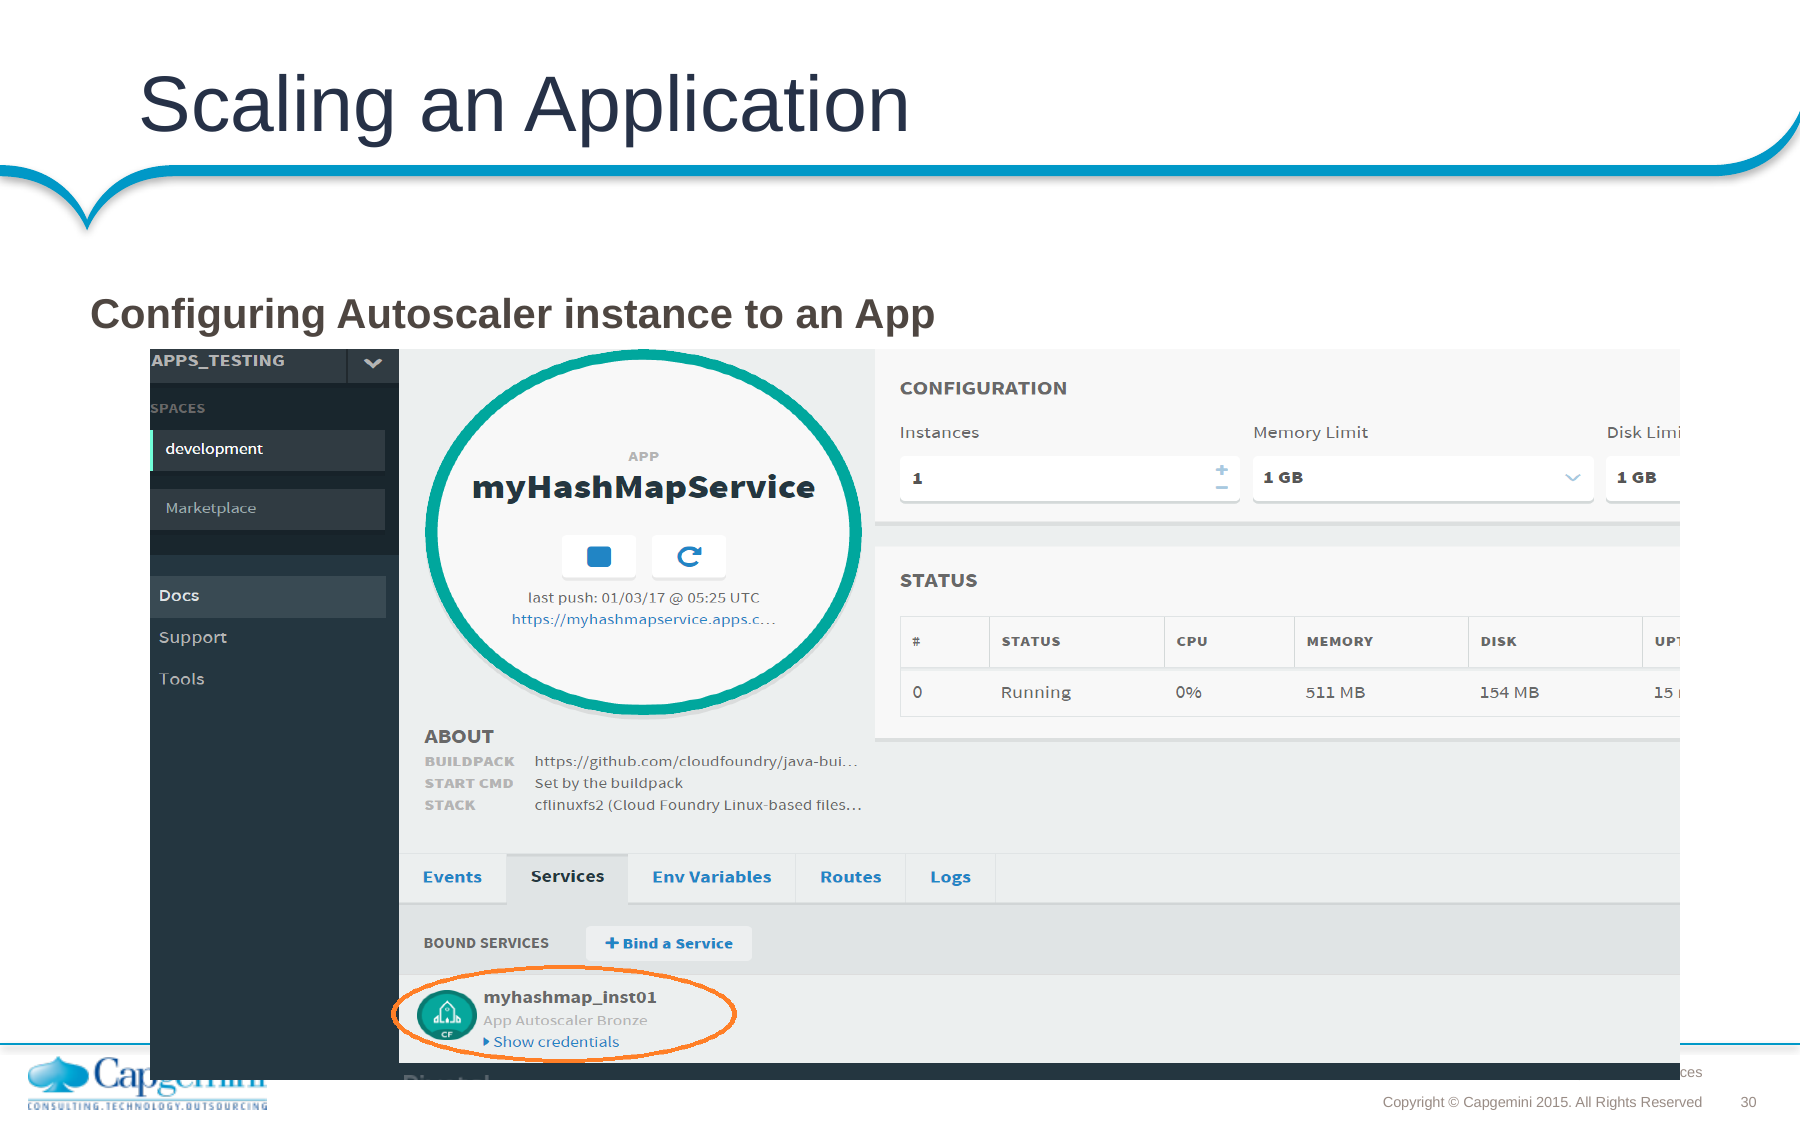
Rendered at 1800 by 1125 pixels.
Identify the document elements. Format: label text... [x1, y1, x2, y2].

list Configuring Autoscaler instance to an App [90, 275, 1725, 1088]
picture [149, 349, 1681, 1080]
picture [28, 1056, 267, 1110]
title Scaling an Application [90, 47, 1710, 154]
